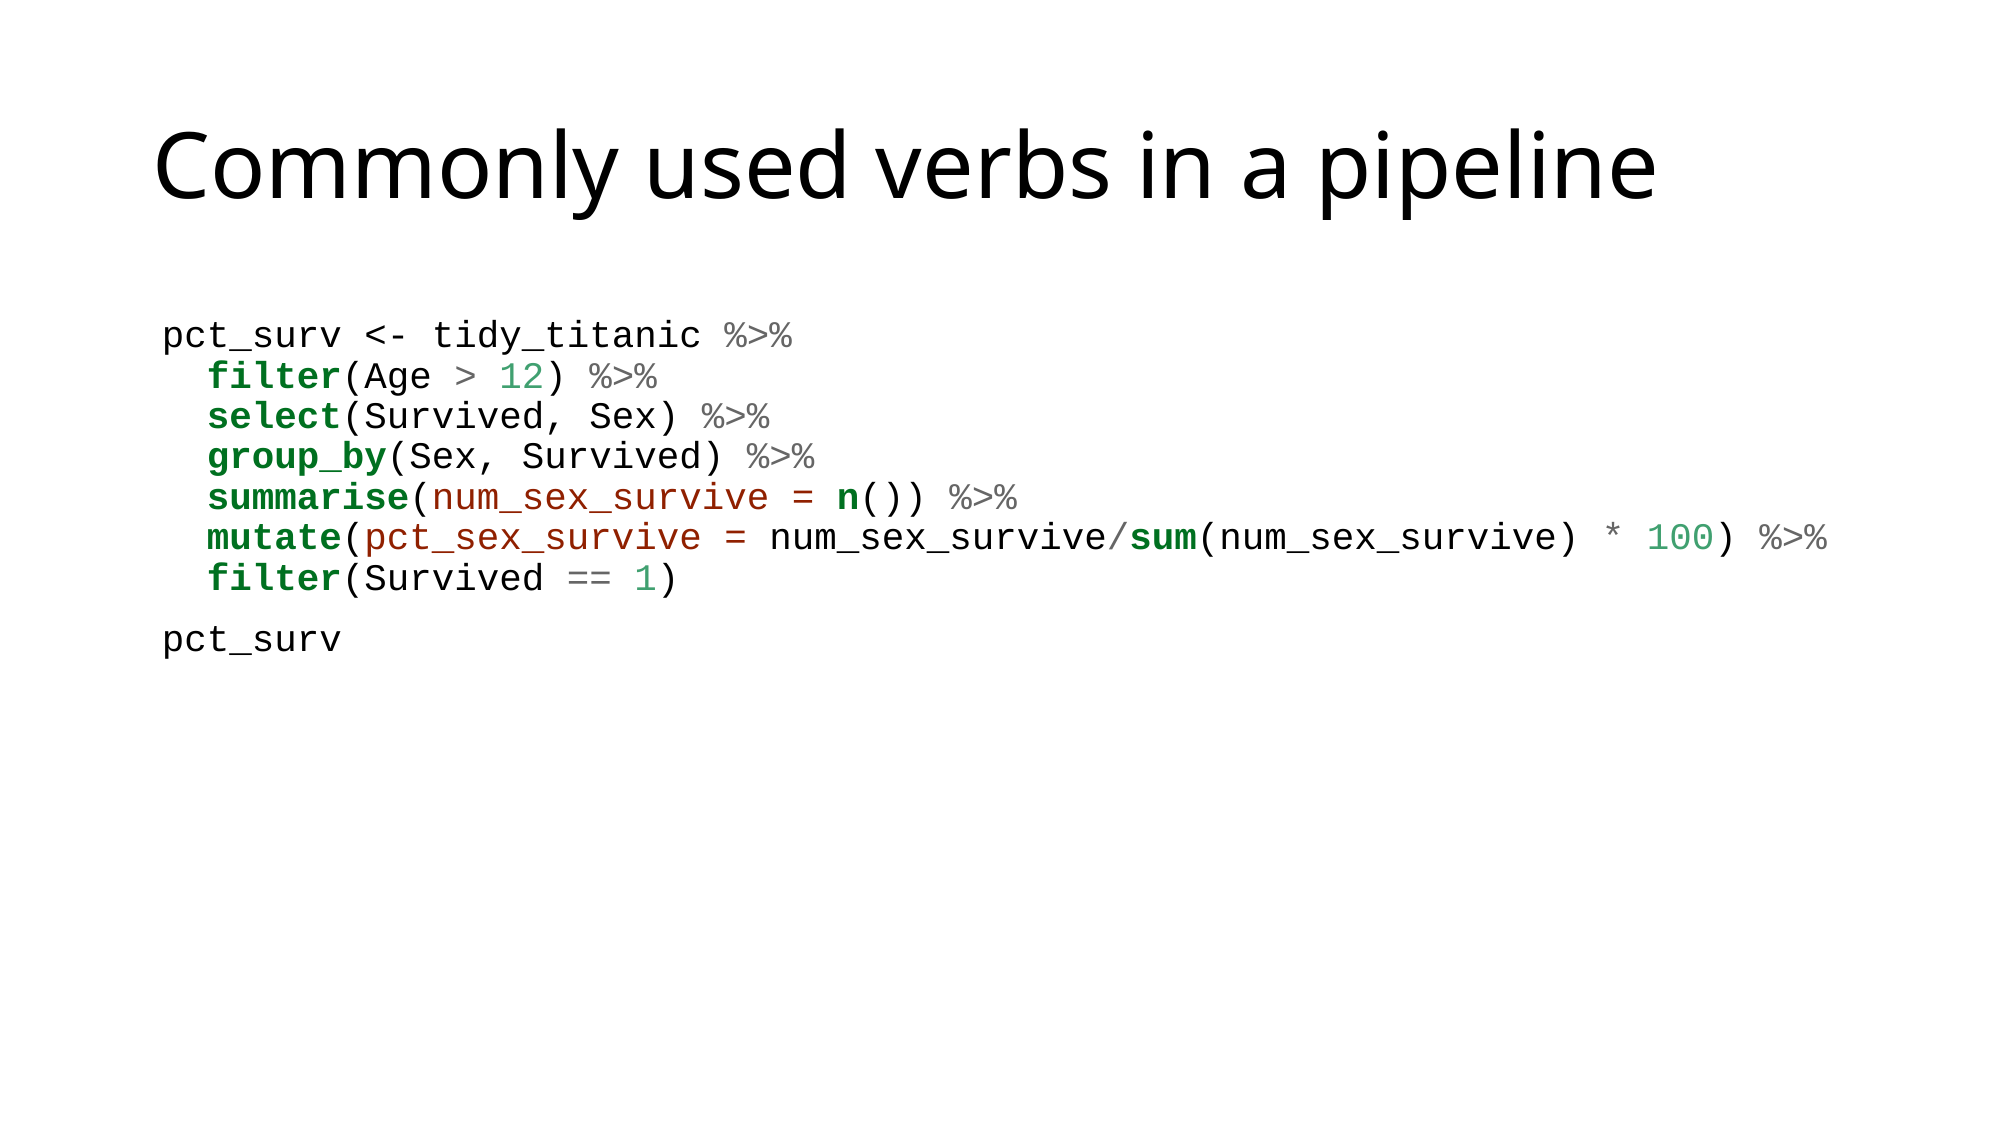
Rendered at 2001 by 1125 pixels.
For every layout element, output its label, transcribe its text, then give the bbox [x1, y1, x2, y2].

title Commonly used verbs in a pipeline [137, 59, 1863, 278]
list pct_surv <- tidy_titanic %>% filter(Age > 12) %>% select(Survived, Sex) %>% group_by(Sex, Survived) %>% summarise(num_sex_survive = n()) %>% mutate(pct_sex_survive = num_sex_survive/sum(num_sex_survive) * 100) %>% filter(Survived == 1) pct_surv [0, 307, 2000, 1022]
